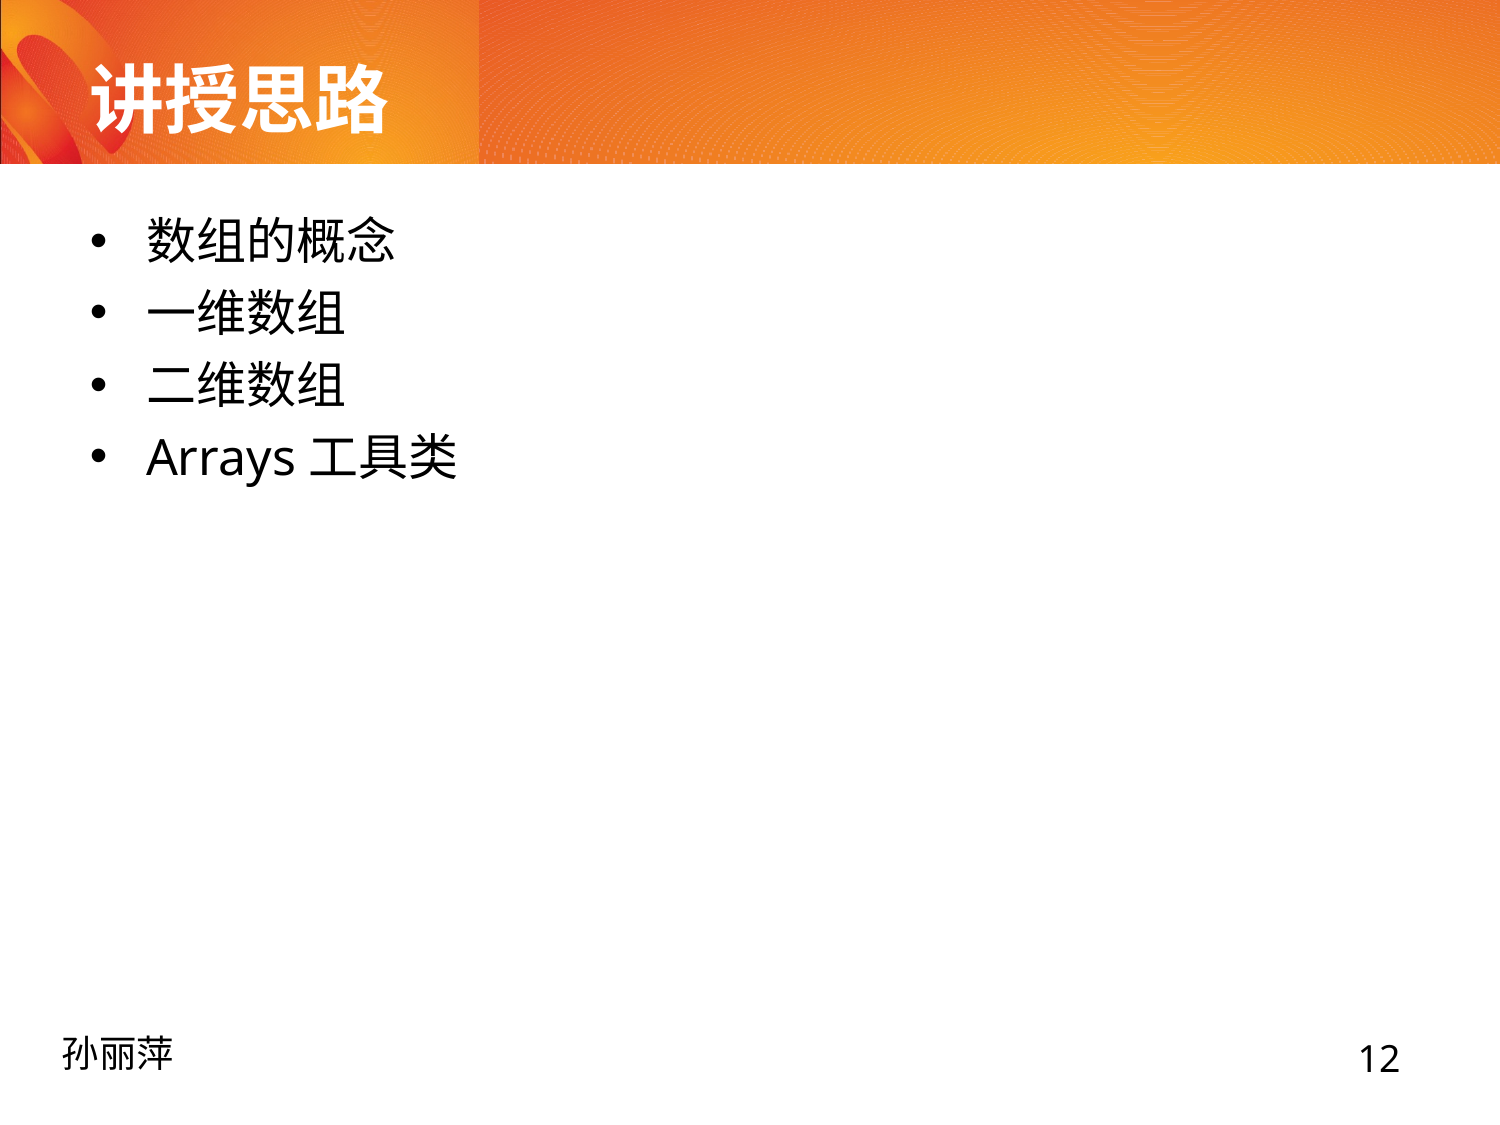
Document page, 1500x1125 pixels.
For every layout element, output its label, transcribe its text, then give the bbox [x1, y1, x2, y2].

title 讲授思路 [75, 45, 1425, 167]
picture [0, 0, 1500, 164]
list 数组的概念 一维数组 二维数组 Arrays工具类 [75, 190, 1425, 1005]
